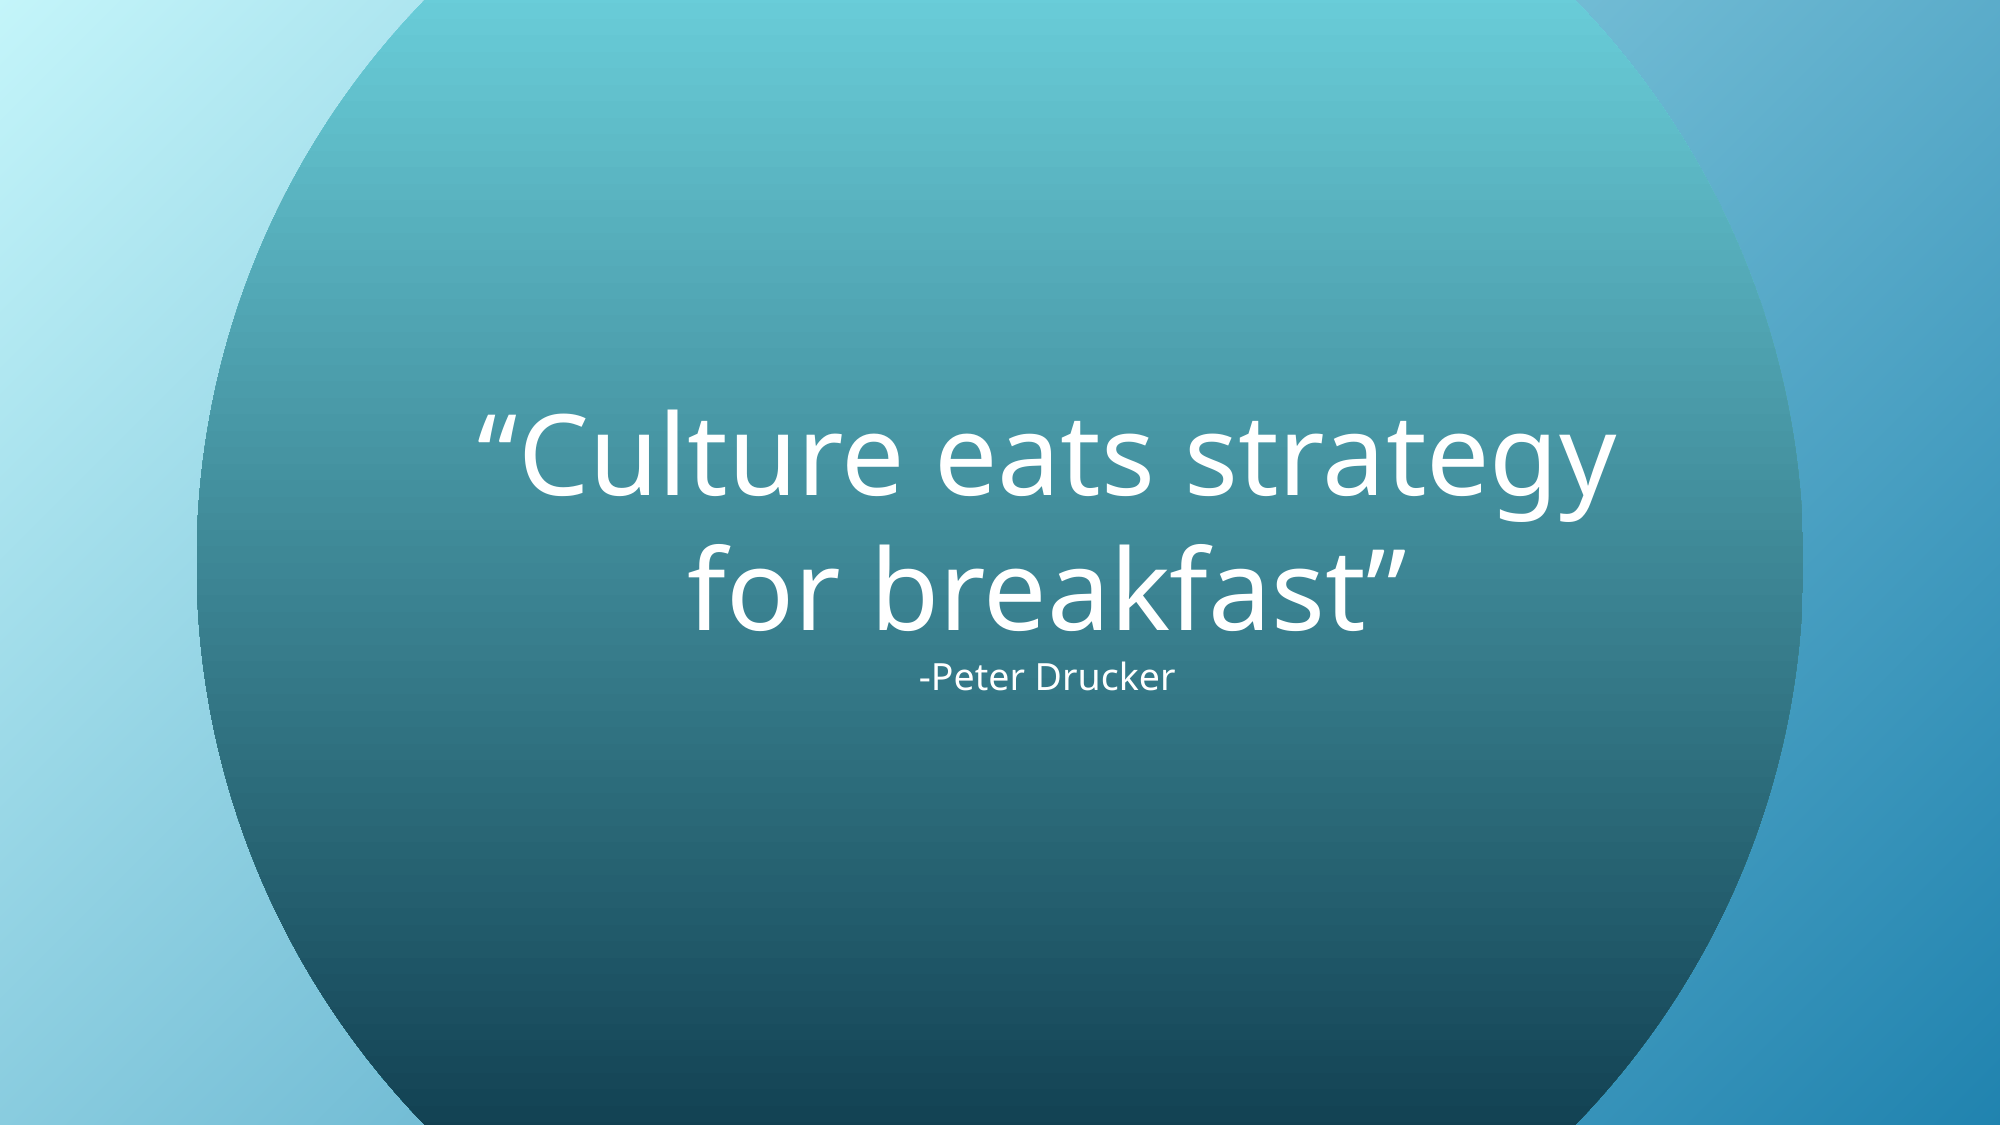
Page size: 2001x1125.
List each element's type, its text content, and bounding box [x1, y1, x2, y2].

text_box “Culture eats strategy for breakfast” -Peter Drucker [395, 375, 1700, 750]
text_box [196, 0, 1804, 1125]
